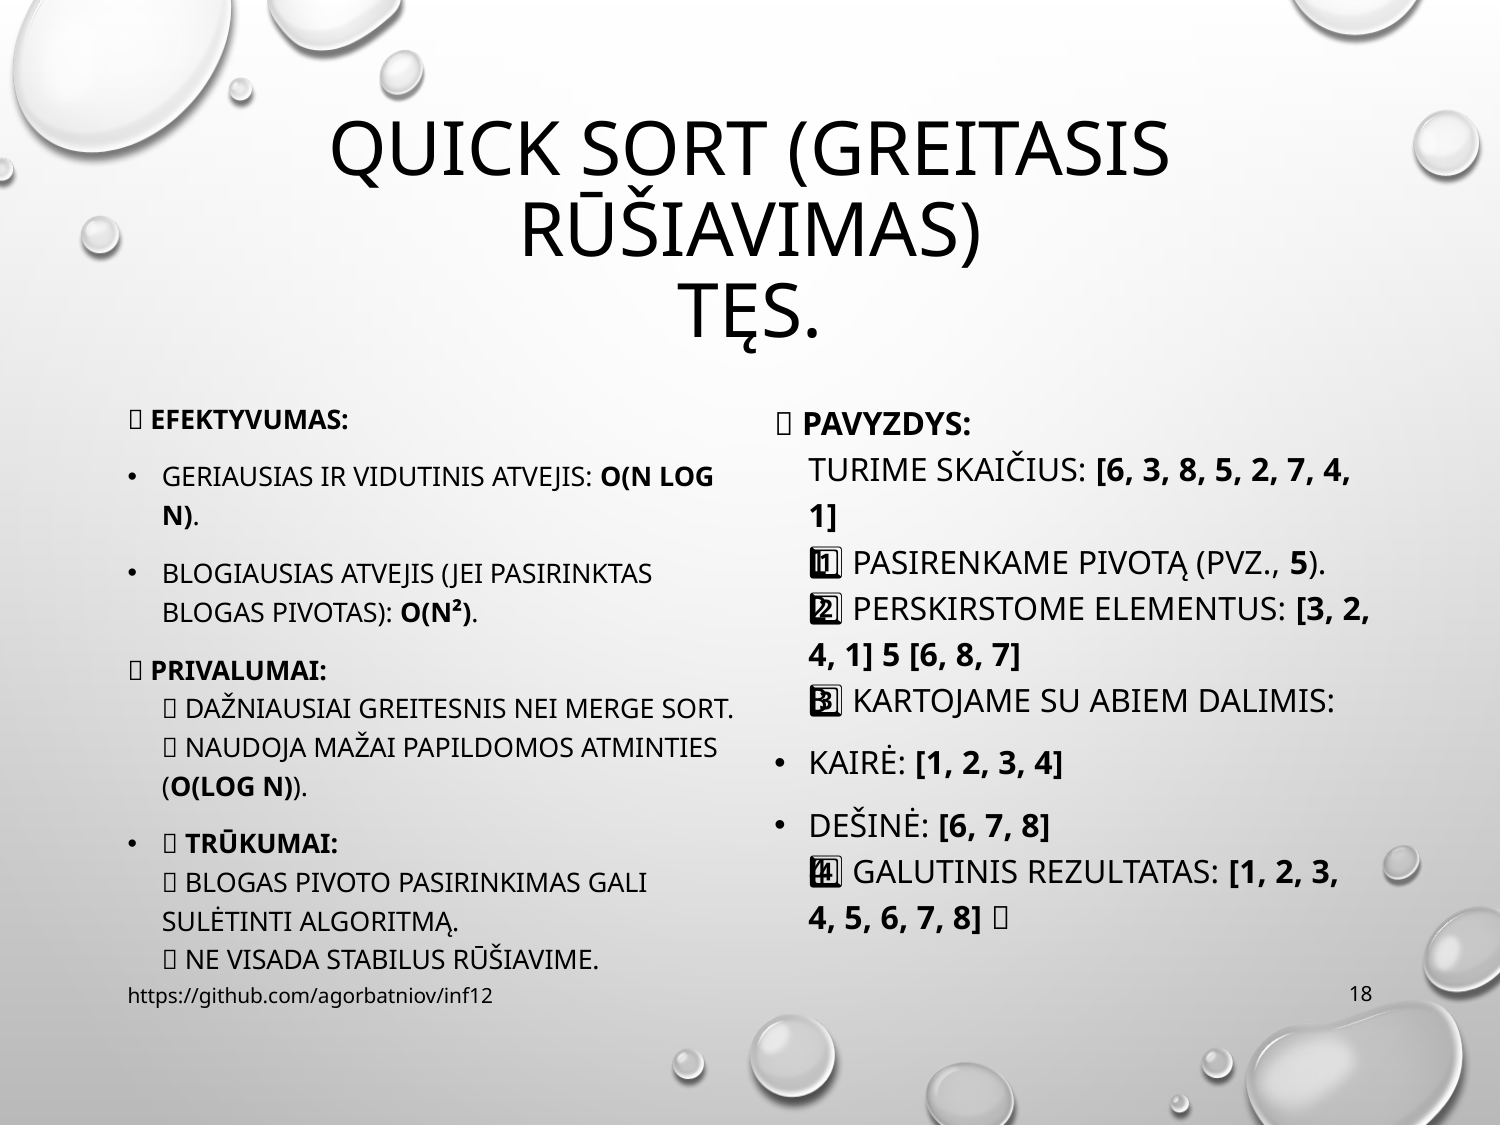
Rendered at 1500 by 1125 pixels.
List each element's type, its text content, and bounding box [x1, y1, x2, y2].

list 🔹 Pavyzdys: Turime skaičius: [6, 3, 8, 5, 2, 7, 4, 1] 1️⃣ Pasirenkame pivotą (pvz., 5). 2️⃣ Perskirstome elementus: [3, 2, 4, 1] 5 [6, 8, 7] 3️⃣ Kartojame su abiem dalimis: Kairė: [1, 2, 3, 4] Dešinė: [6, 7, 8] 4️⃣ Galutinis rezultatas: [1, 2, 3, 4, 5, 6, 7, 8] ✅ [759, 388, 1388, 950]
title Quick Sort (Greitasis rūšiavimas) TĘS. [112, 101, 1388, 364]
slide_number 18 [1293, 965, 1388, 1025]
picture [0, 0, 1500, 1125]
list 🔹 Efektyvumas: Geriausias ir vidutinis atvejis: O(n log n). Blogiausias atvejis (jei pasirinktas blogas pivotas): O(n²). 🔹 Privalumai: ✅ Dažniausiai greitesnis nei Merge Sort. ✅ Naudoja mažai papildomos atminties (O(log n)). 🔹 Trūkumai: 🚫 Blogas pivoto pasirinkimas gali sulėtinti algoritmą. 🚫 Ne visada stabilus rūšiavime. [112, 388, 774, 965]
footer https://github.com/agorbatniov/inf12 [112, 965, 934, 1025]
